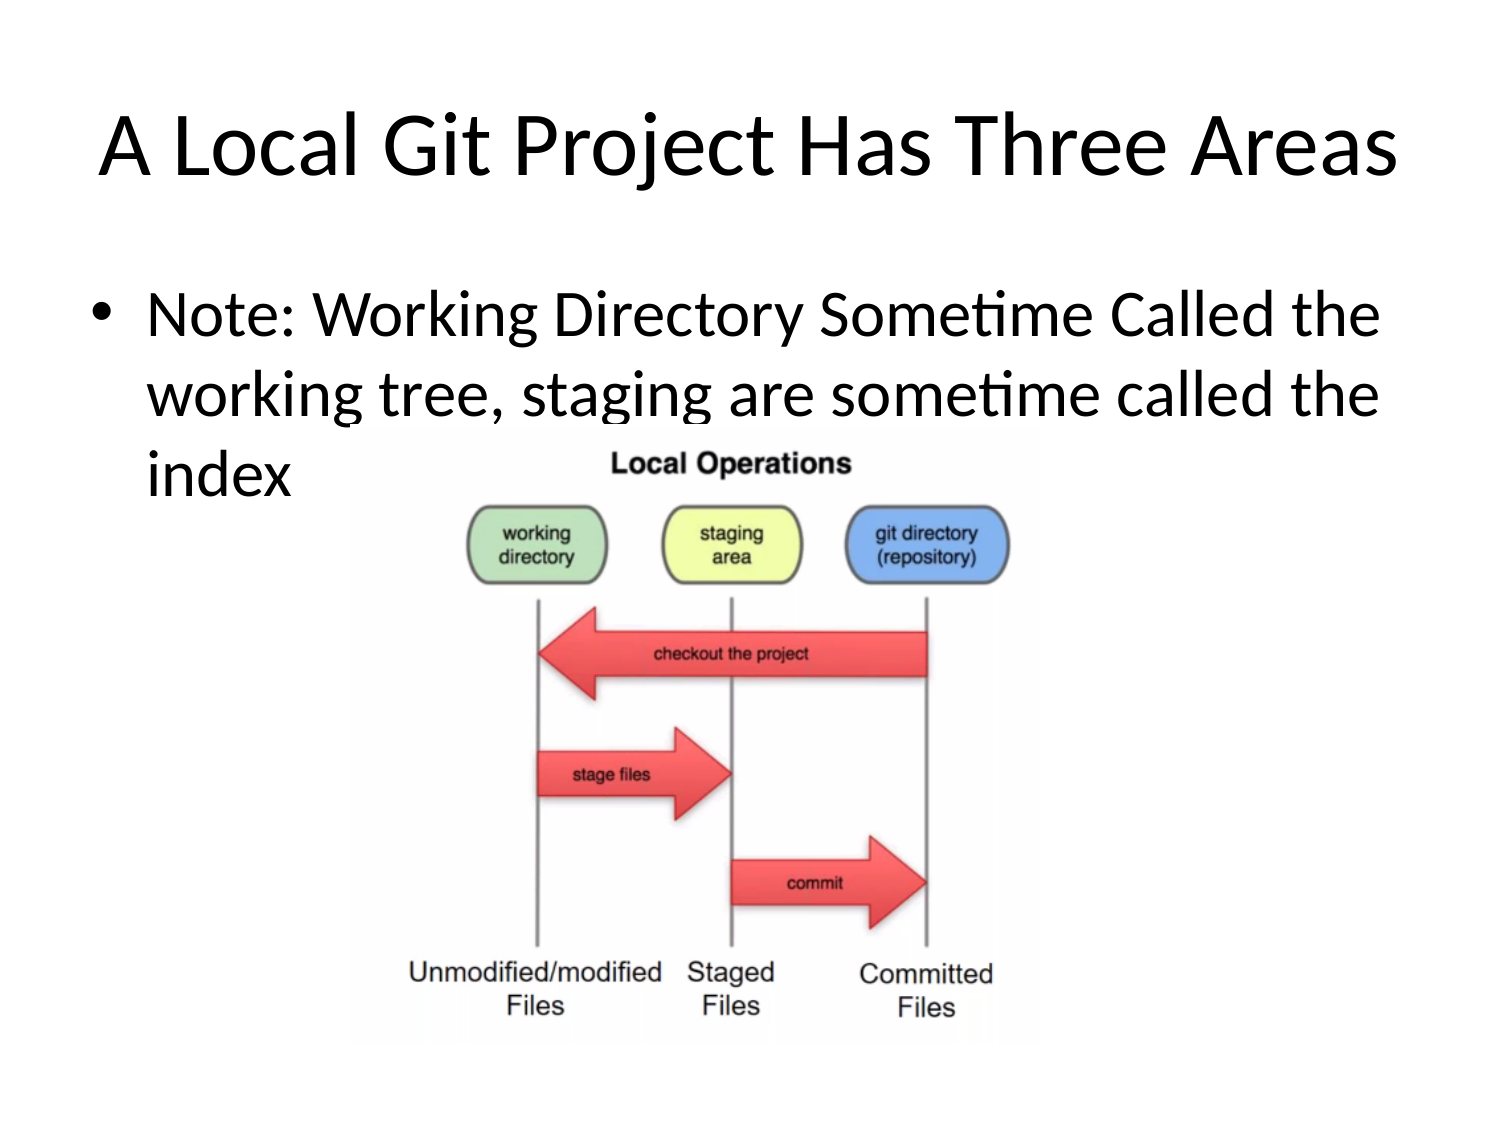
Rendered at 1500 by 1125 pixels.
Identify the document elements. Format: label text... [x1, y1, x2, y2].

title A Local Git Project Has Three Areas [75, 45, 1425, 233]
picture [349, 424, 1041, 1044]
list Note: Working Directory Sometime Called the working tree, staging are sometime called the index [75, 262, 1425, 1005]
